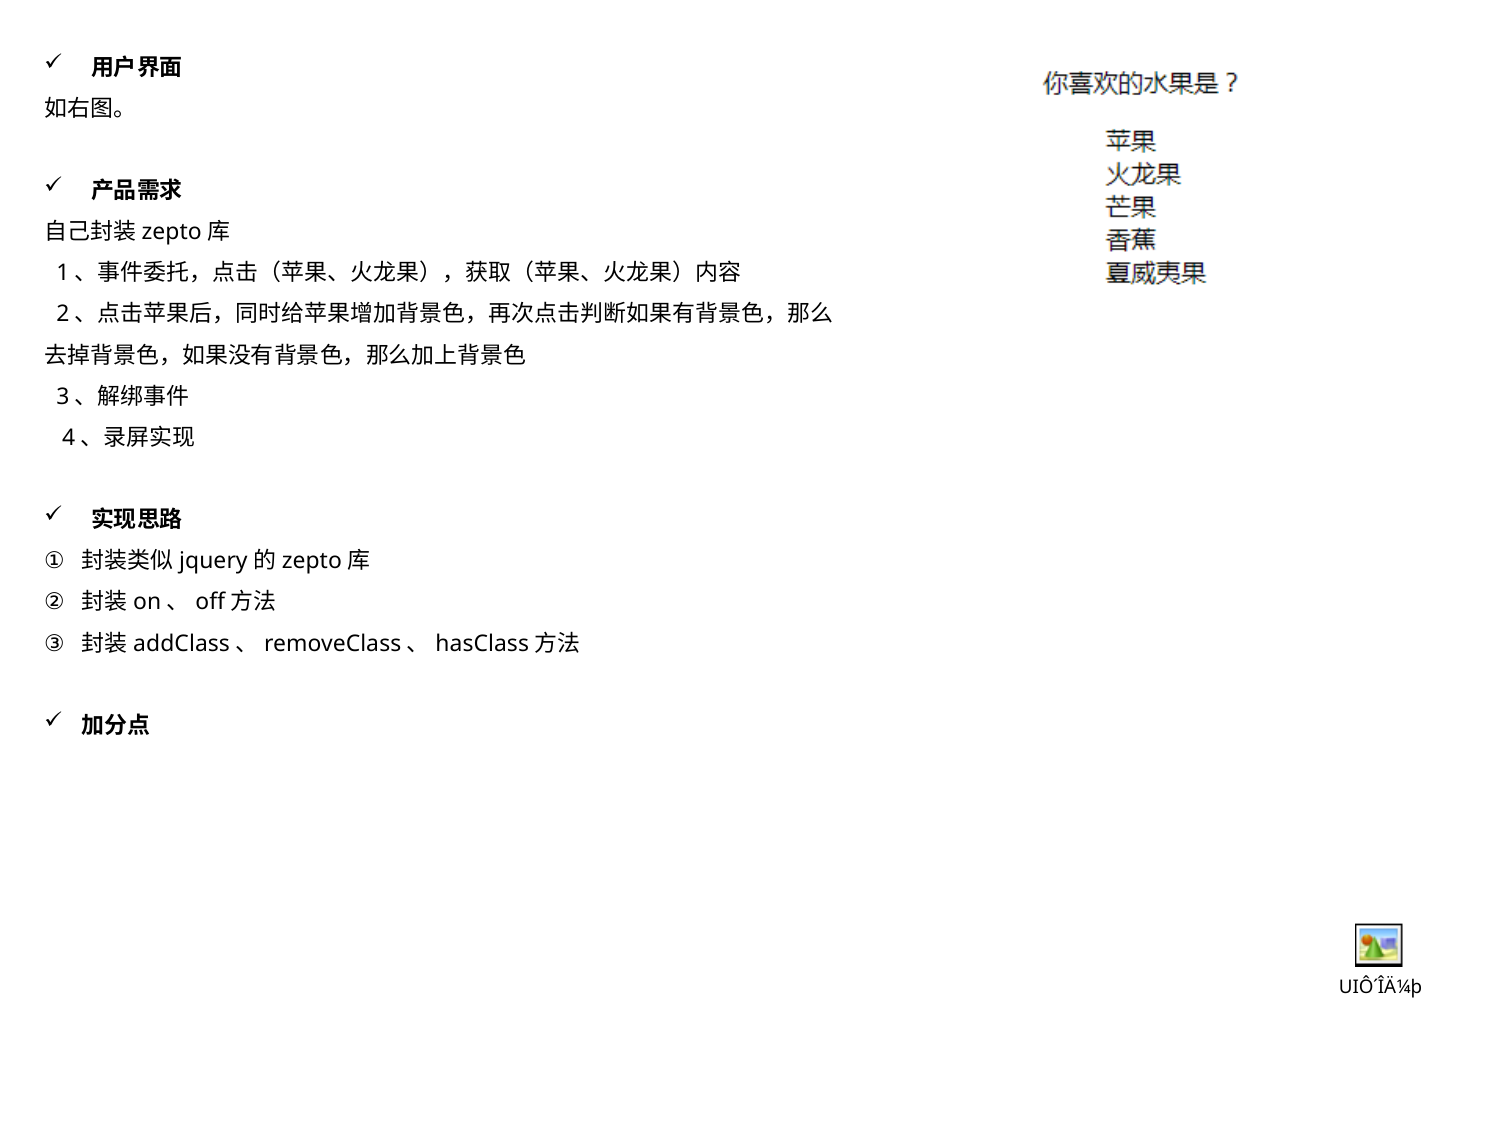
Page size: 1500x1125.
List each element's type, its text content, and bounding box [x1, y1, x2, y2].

text_box 用户界面 如右图。 产品需求 自己封装zepto库 1、事件委托，点击（苹果、火龙果），获取（苹果、火龙果）内容 2、点击苹果后，同时给苹果增加背景色，再次点击判断如果有背景色，那么去掉背景色，如果没有背景色，那么加上背景色 3、解绑事件 4、录屏实现 实现思路 封装类似jquery的zepto库 封装on、off方法 封装addClass、removeClass、hasClass方法 加分点 [29, 30, 857, 911]
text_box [1304, 916, 1456, 1053]
picture [1037, 58, 1357, 341]
